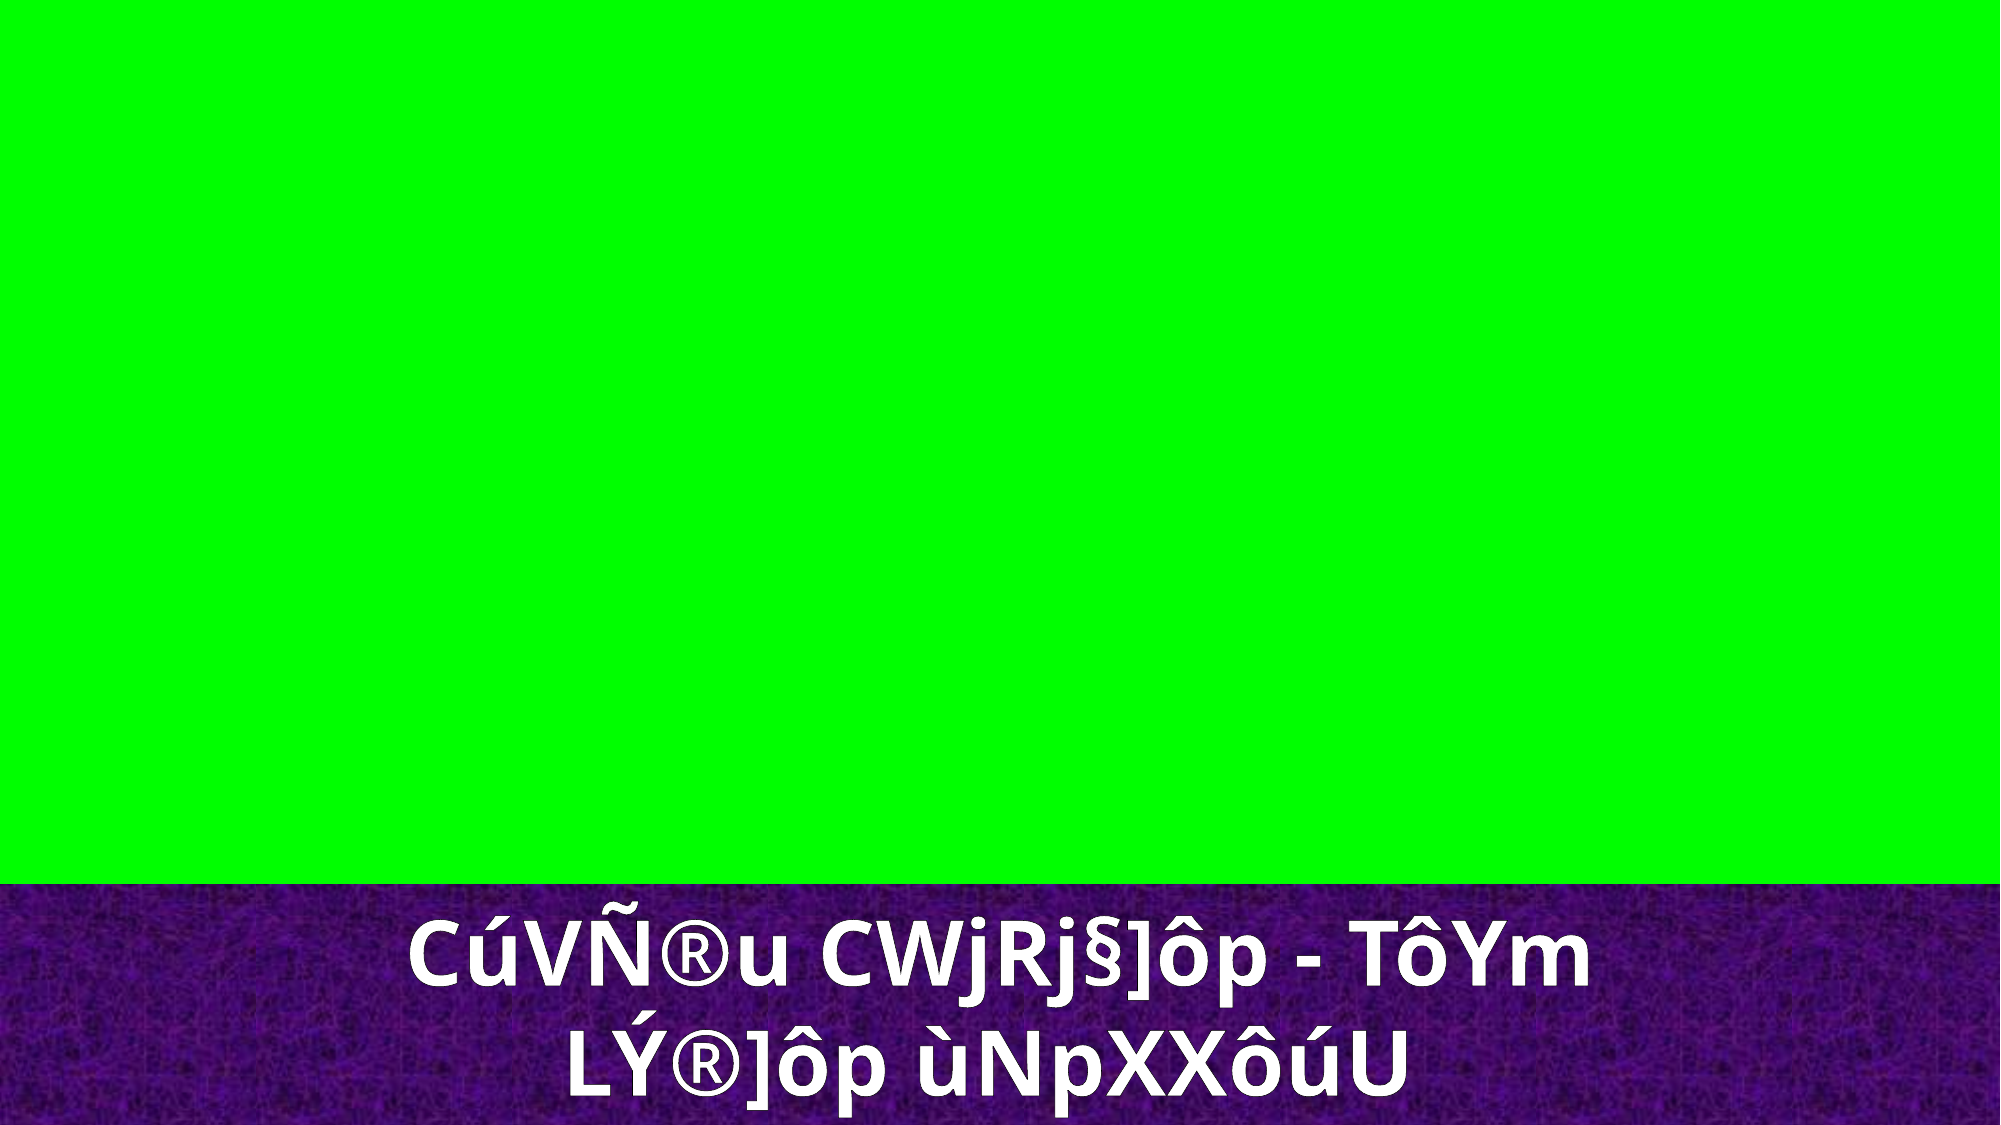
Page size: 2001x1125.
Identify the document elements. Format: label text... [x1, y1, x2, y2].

text_box CúVÑ®u CWjRj§]ôp - TôYm LÝ®]ôp ùNpXXôúU [0, 886, 2000, 1122]
